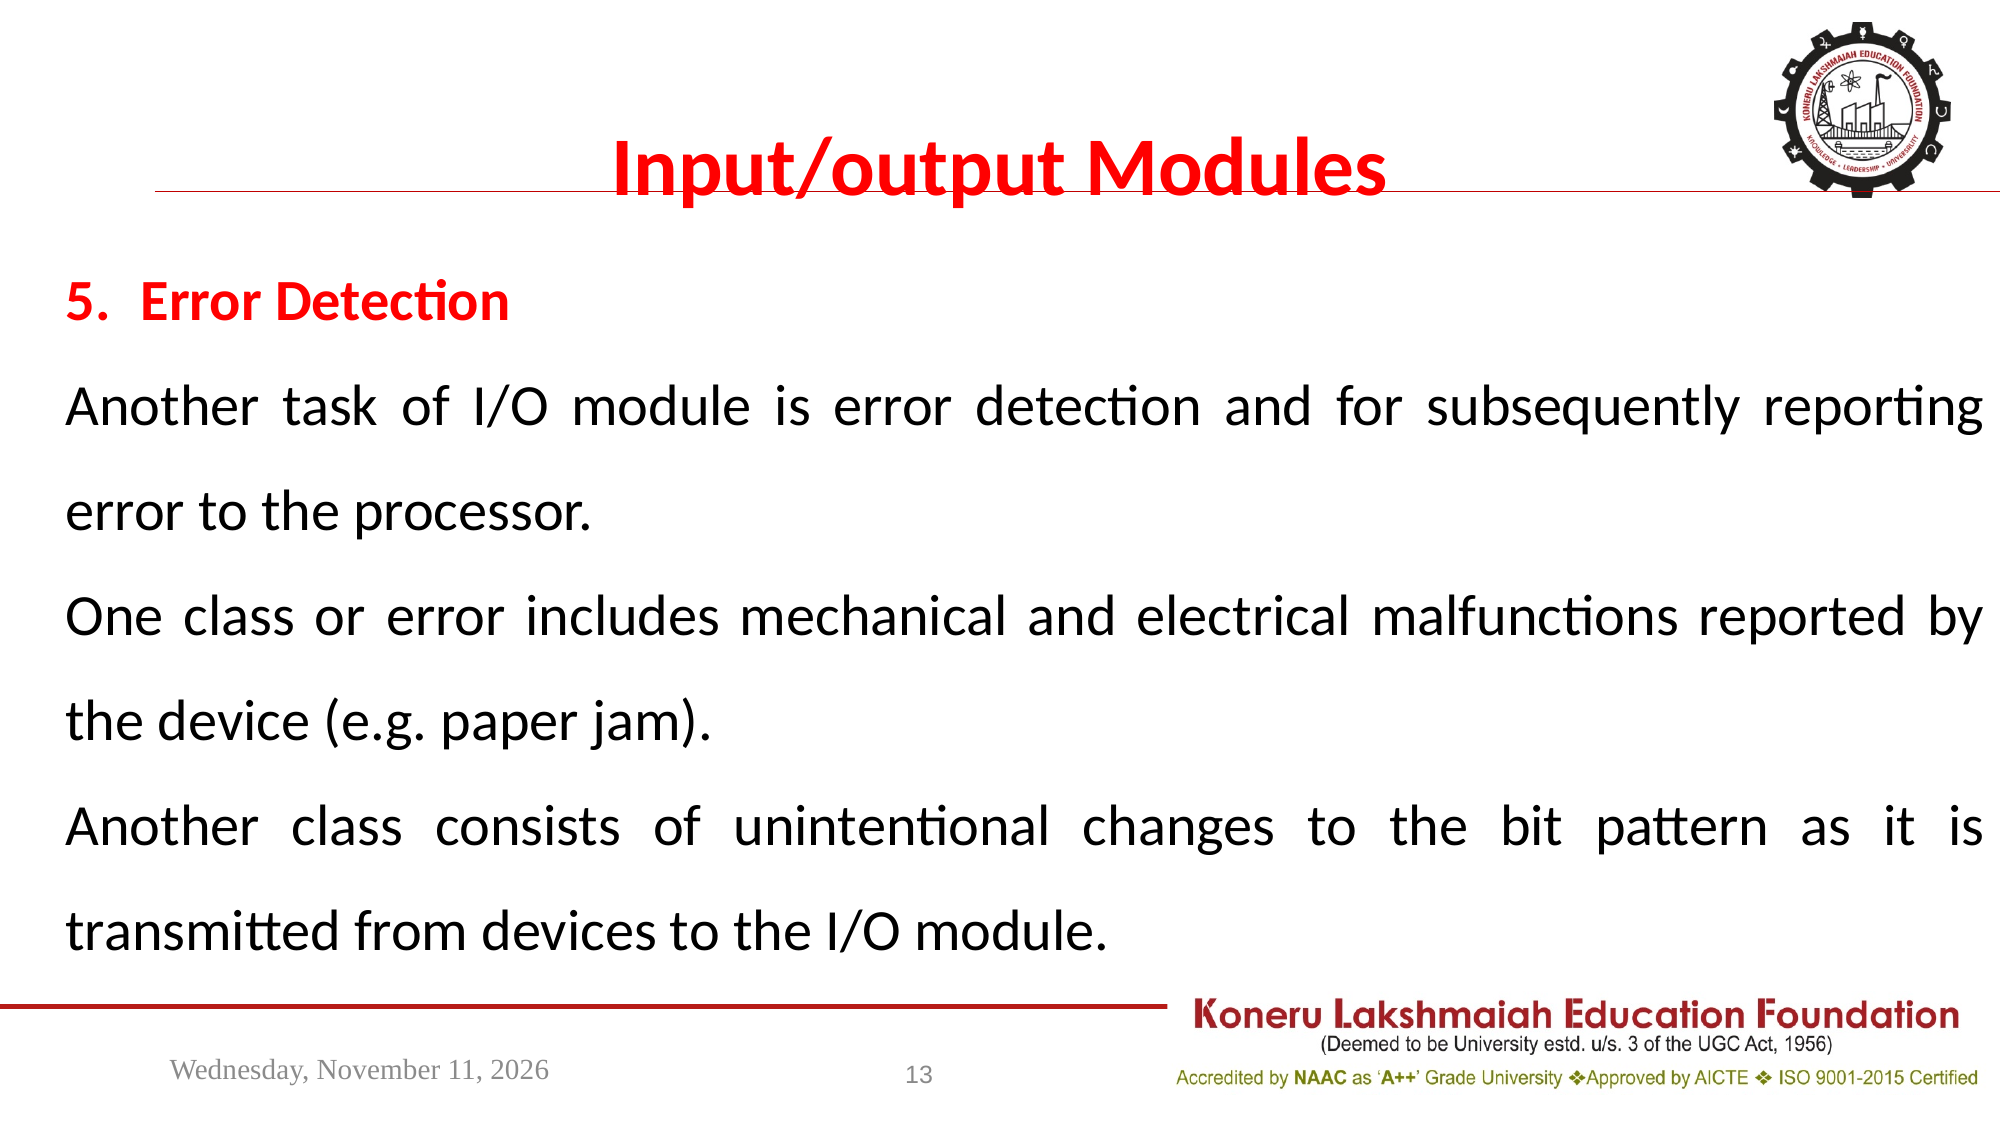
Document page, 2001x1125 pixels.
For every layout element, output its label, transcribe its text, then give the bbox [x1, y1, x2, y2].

slide_number 13 [832, 1075, 949, 1104]
picture [1167, 1075, 2000, 1095]
title Input/output Modules [137, 59, 1863, 149]
text_box Error Detection Another task of I/O module is error detection and for subsequently reporting error to the processor. One class or error includes mechanical and electrical malfunctions reported by the device (e.g. paper jam). Another class consists of unintentional changes to the bit pattern as it is transmitted from devices to the I/O module. [50, 149, 2000, 1075]
picture [1774, 22, 1951, 149]
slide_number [154, 1075, 605, 1103]
